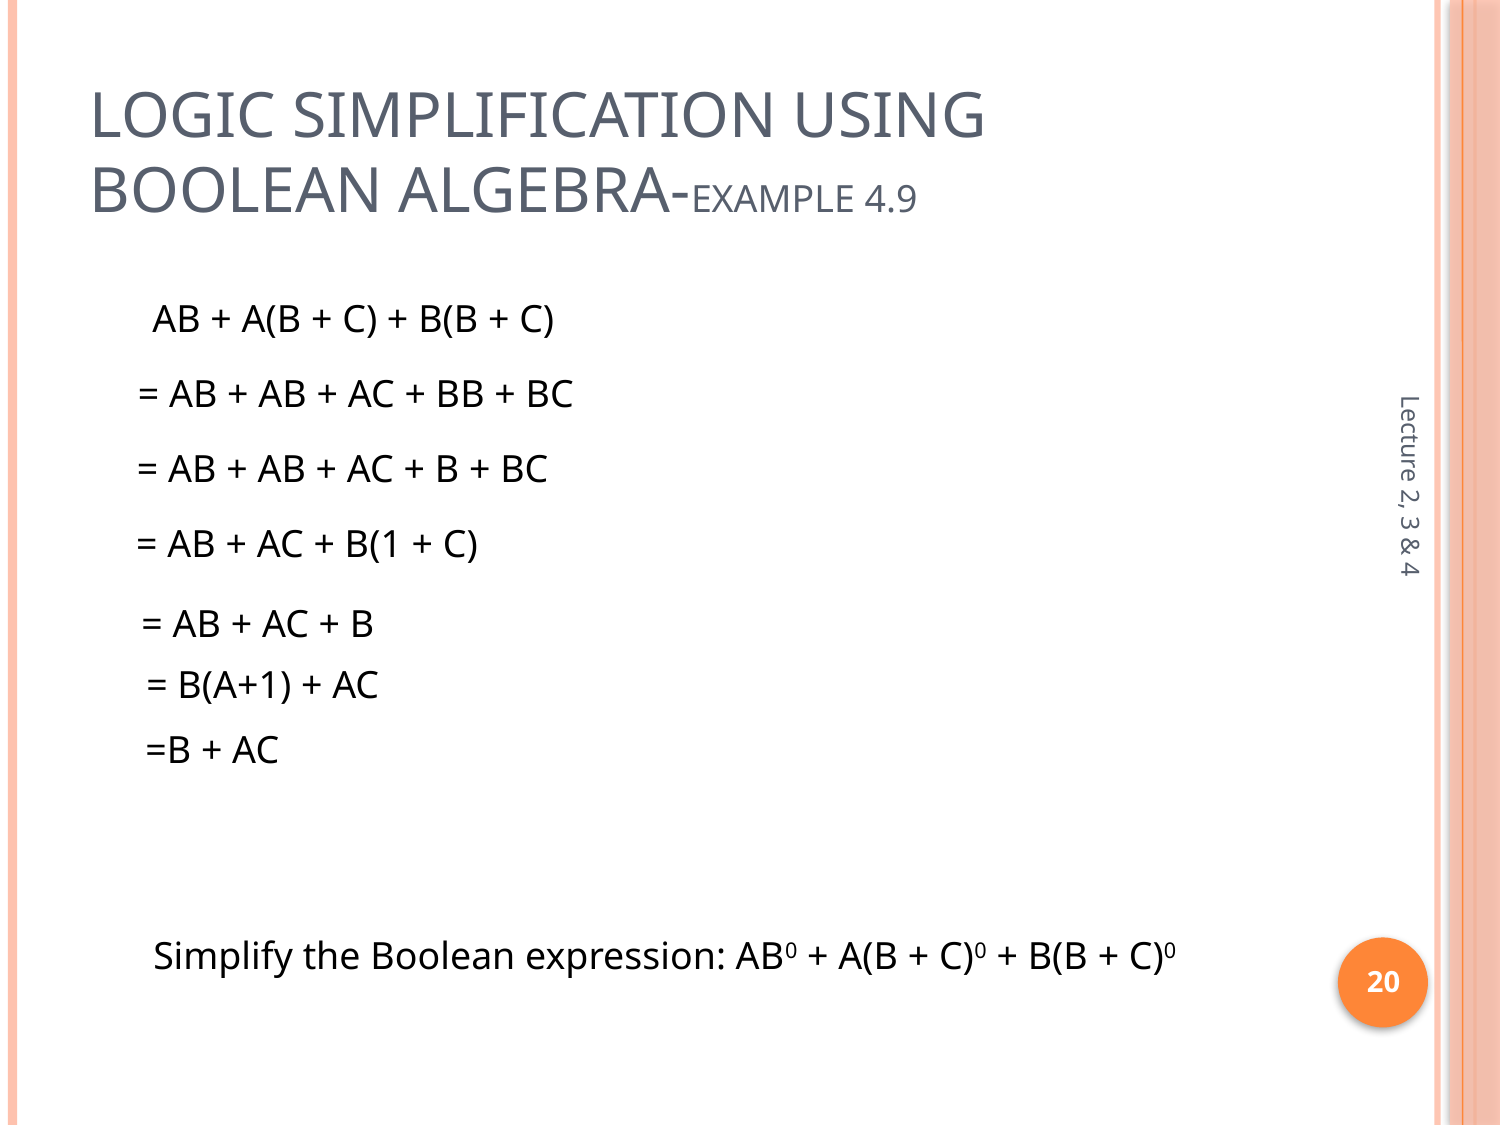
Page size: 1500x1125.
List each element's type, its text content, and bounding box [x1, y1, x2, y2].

text_box = AB + AC + B(1 + C) [121, 512, 494, 573]
text_box AB + A(B + C) + B(B + C) [137, 287, 688, 348]
text_box = AB + AC + B [126, 592, 400, 653]
text_box Simplify the Boolean expression: AB0 + A(B + C)0 + B(B + C)0 [138, 924, 1271, 985]
text_box = AB + AB + AC + B + BC [122, 437, 574, 498]
text_box = B(A+1) + AC [131, 653, 395, 714]
slide_number 20 [1333, 940, 1434, 1027]
text_box =B + AC [130, 718, 295, 778]
text_box = AB + AB + AC + BB + BC [123, 362, 590, 423]
title Logic Simplification Using Boolean Algebra-EXAMPLE 4.9 [75, 45, 1300, 233]
footer Lecture 2, 3 & 4 [1379, 380, 1440, 906]
